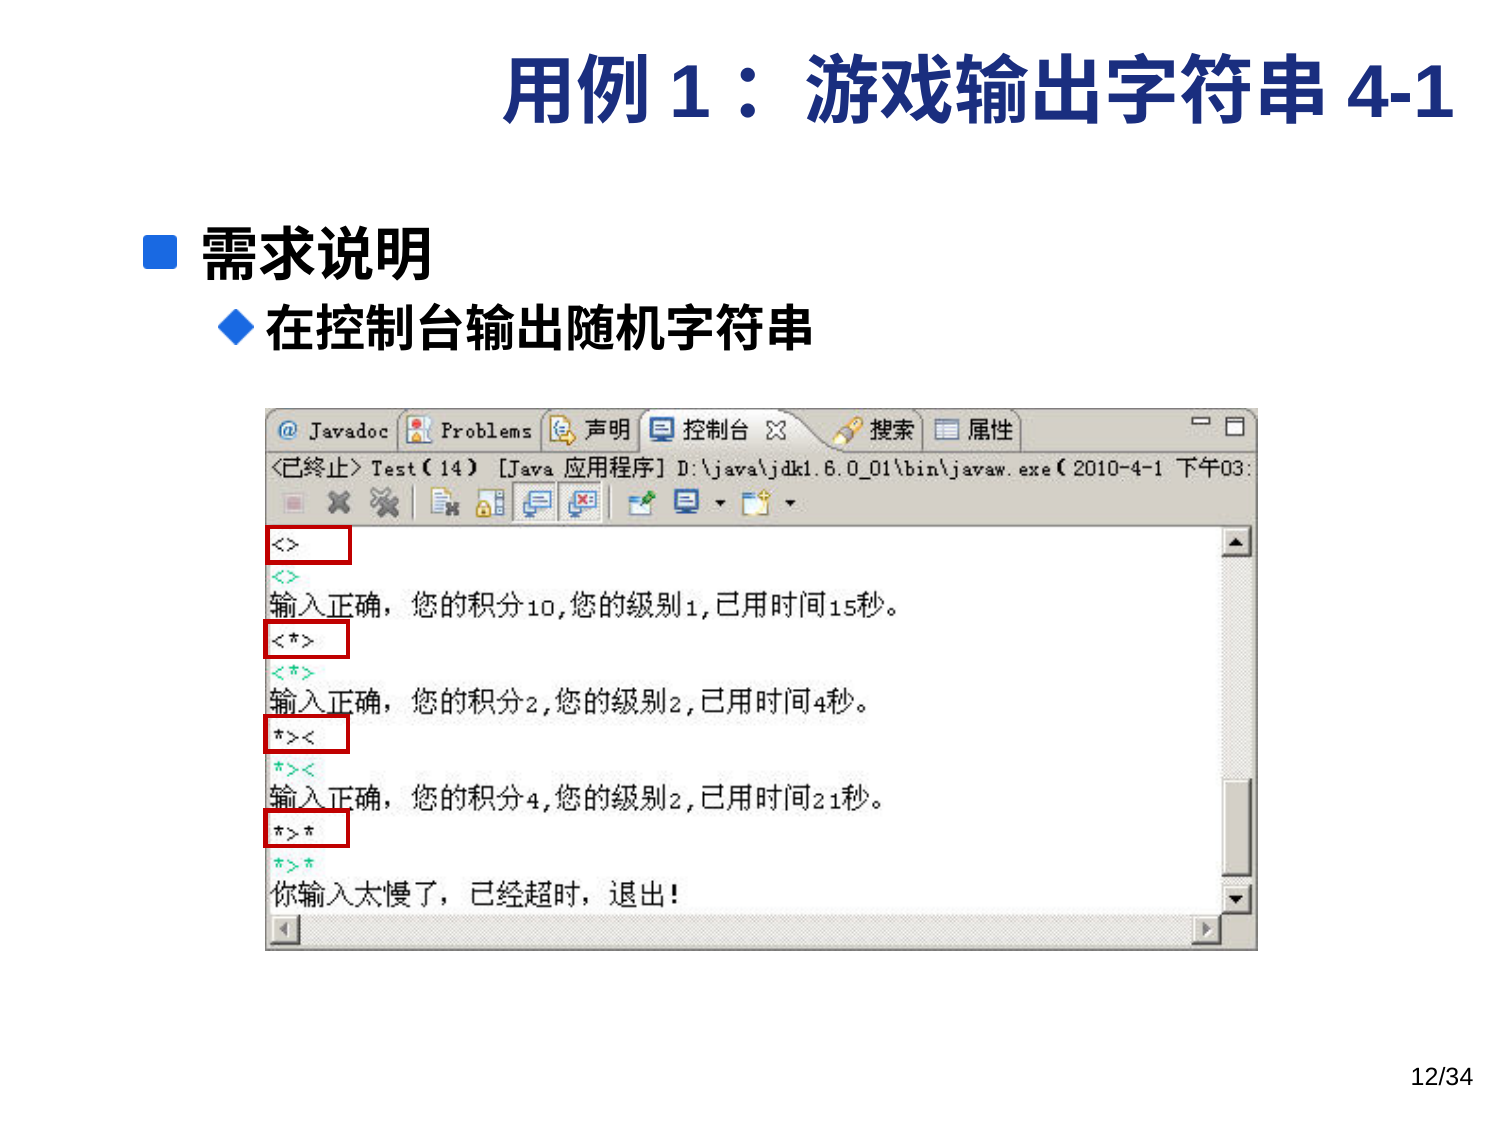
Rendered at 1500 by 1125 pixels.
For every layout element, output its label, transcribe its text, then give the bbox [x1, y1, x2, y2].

picture [265, 408, 1259, 951]
picture [218, 309, 254, 345]
picture [143, 235, 177, 269]
list 需求说明 在控制台输出随机字符串 [128, 209, 1383, 1032]
title 用例1：游戏输出字符串4-1 [120, 13, 1471, 162]
slide_number /34 [1138, 1053, 1489, 1114]
